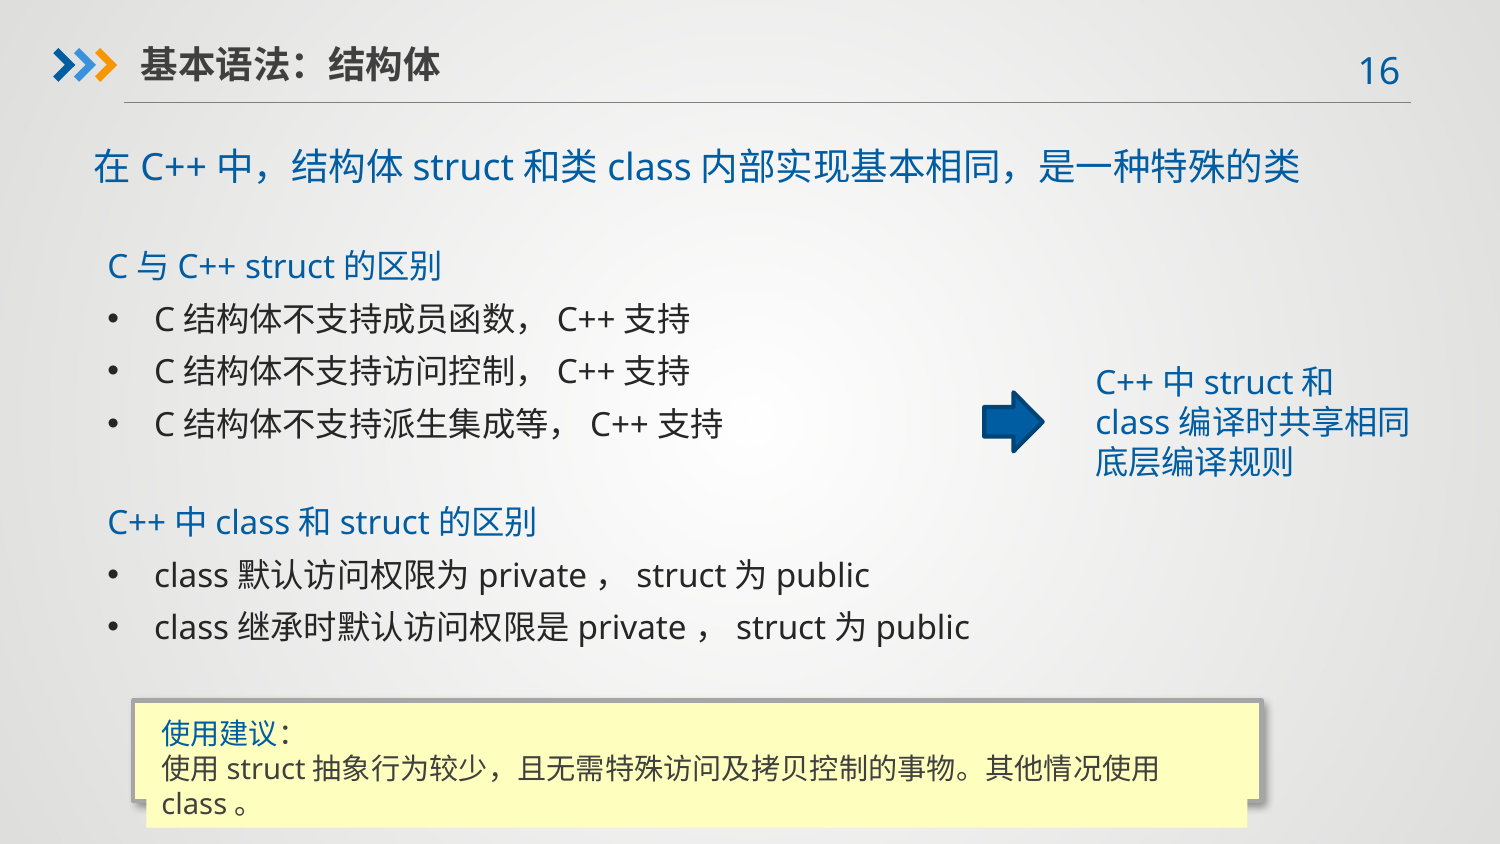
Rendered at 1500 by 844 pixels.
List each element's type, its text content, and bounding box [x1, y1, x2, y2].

text_box [982, 390, 1045, 454]
text_box C与C++ struct的区别 C结构体不支持成员函数，C++支持 C结构体不支持访问控制，C++支持 C结构体不支持派生集成等，C++支持 [92, 238, 947, 451]
text_box 基本语法：结构体 [140, 32, 491, 95]
text_box C++中class和struct的区别 class默认访问权限为private，struct为public class继承时默认访问权限是private，struct为public [92, 494, 994, 654]
text_box C++中struct和class编译时共享相同底层编译规则 [1080, 353, 1432, 489]
text_box 在C++中，结构体struct和类class内部实现基本相同，是一种特殊的类 [79, 112, 1316, 195]
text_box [132, 700, 1262, 802]
picture [0, 0, 1500, 844]
